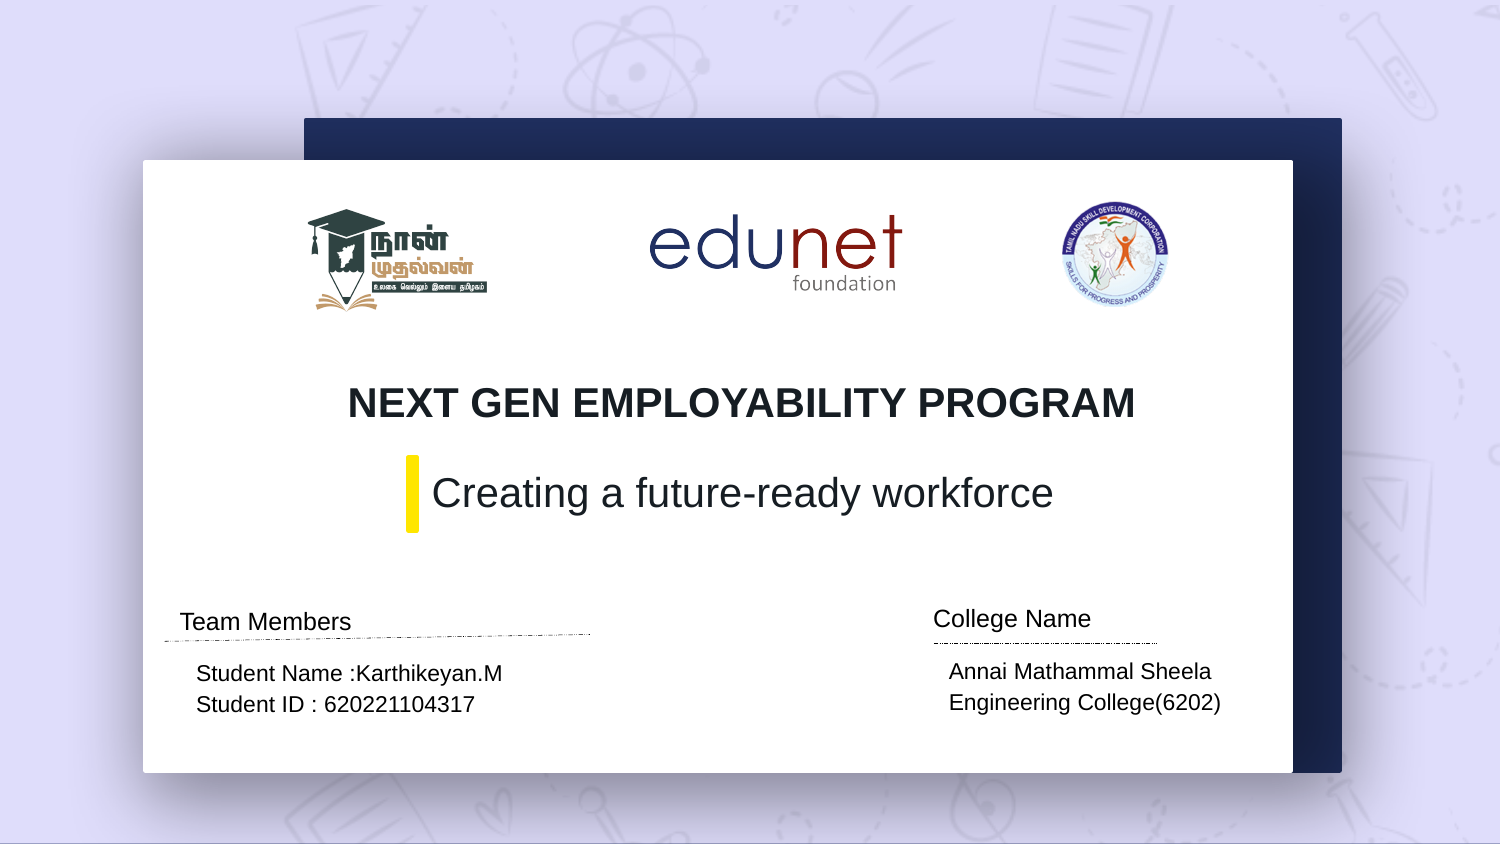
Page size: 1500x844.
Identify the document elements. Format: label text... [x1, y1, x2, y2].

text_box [164, 634, 591, 642]
text_box [0, 0, 1500, 844]
text_box [143, 160, 244, 773]
text_box Student Name :Karthikeyan.M Student ID : 620221104317 [181, 650, 244, 725]
text_box Team Members [164, 597, 244, 633]
picture [249, 5, 1500, 844]
